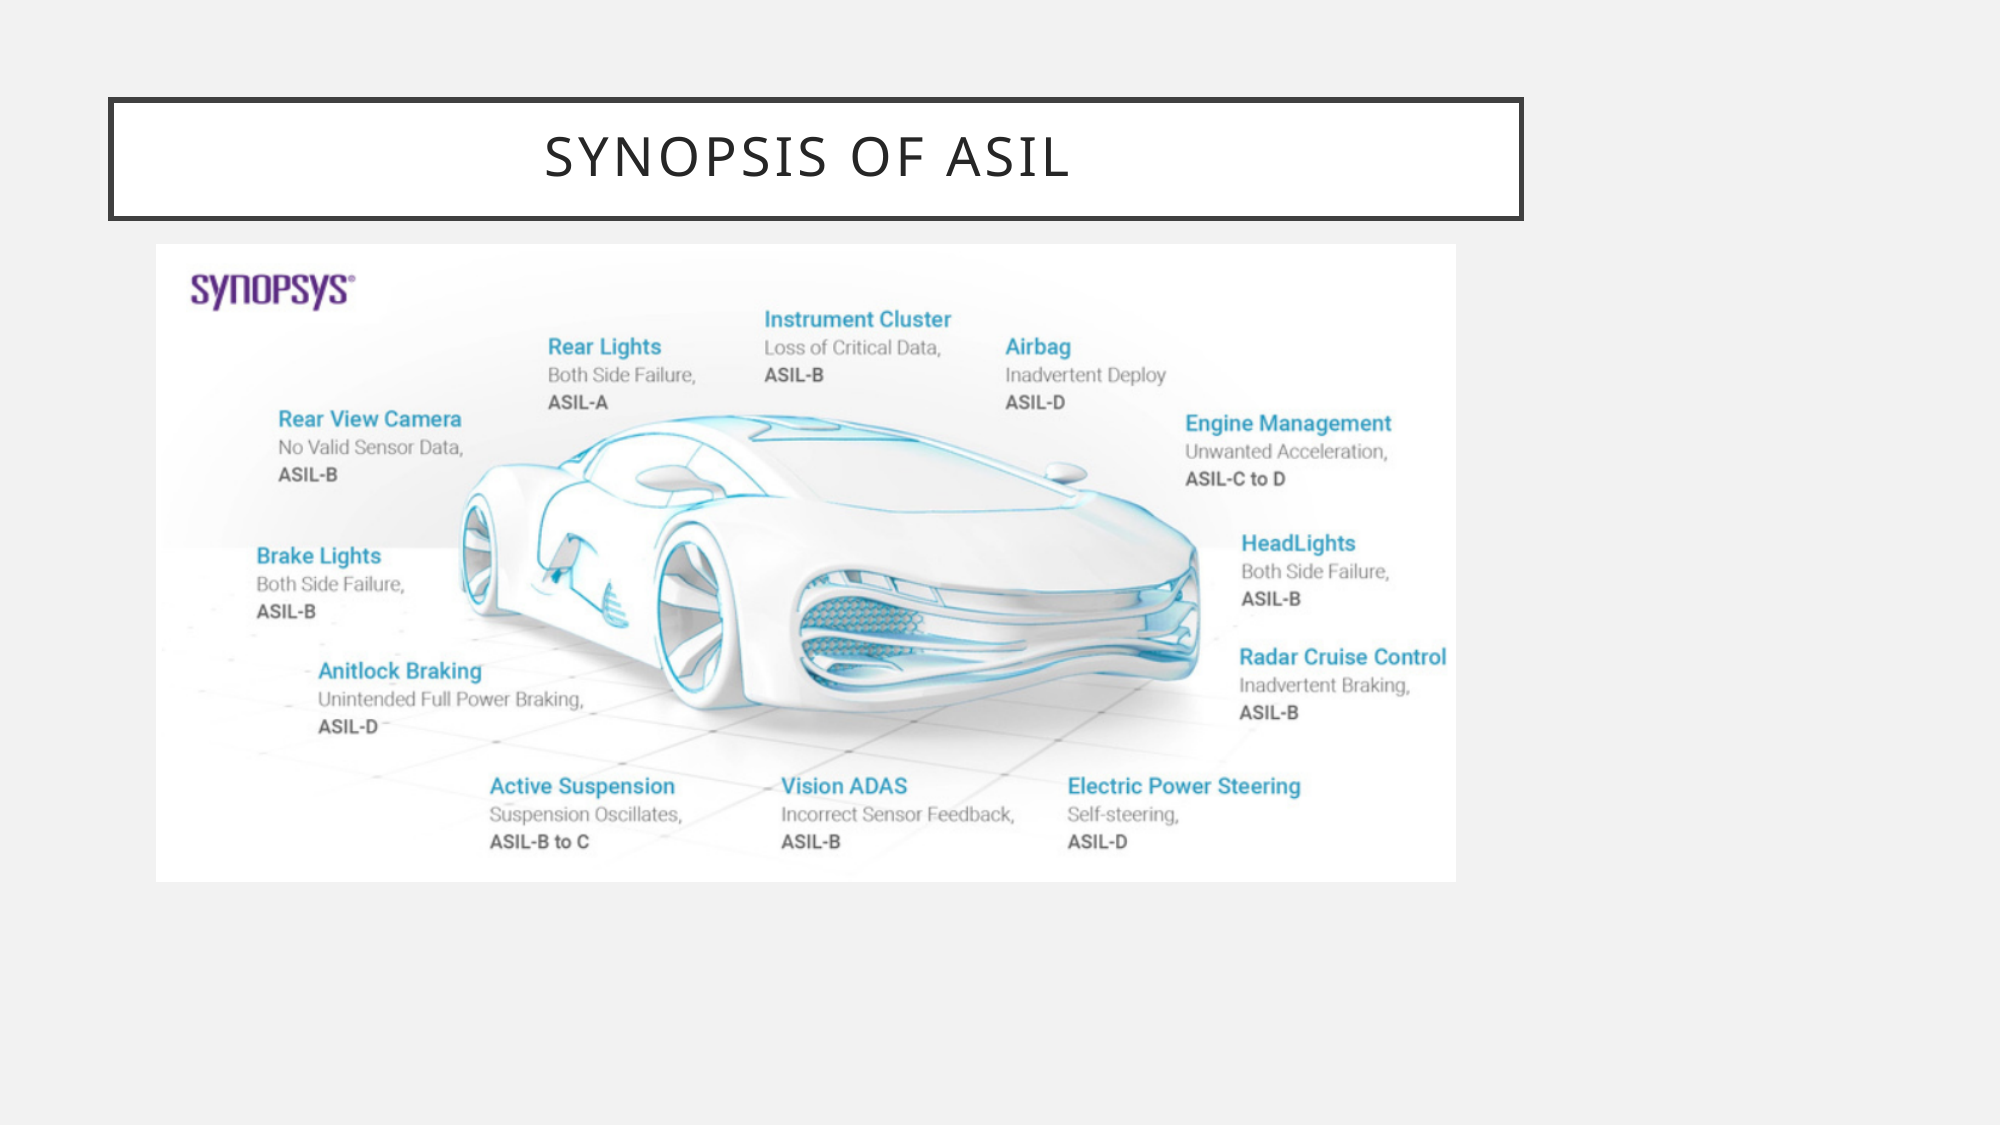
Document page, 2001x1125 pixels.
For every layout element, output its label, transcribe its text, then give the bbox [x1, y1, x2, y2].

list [156, 244, 1456, 882]
title SYNOPSIS OF ASIL [108, 97, 1524, 221]
